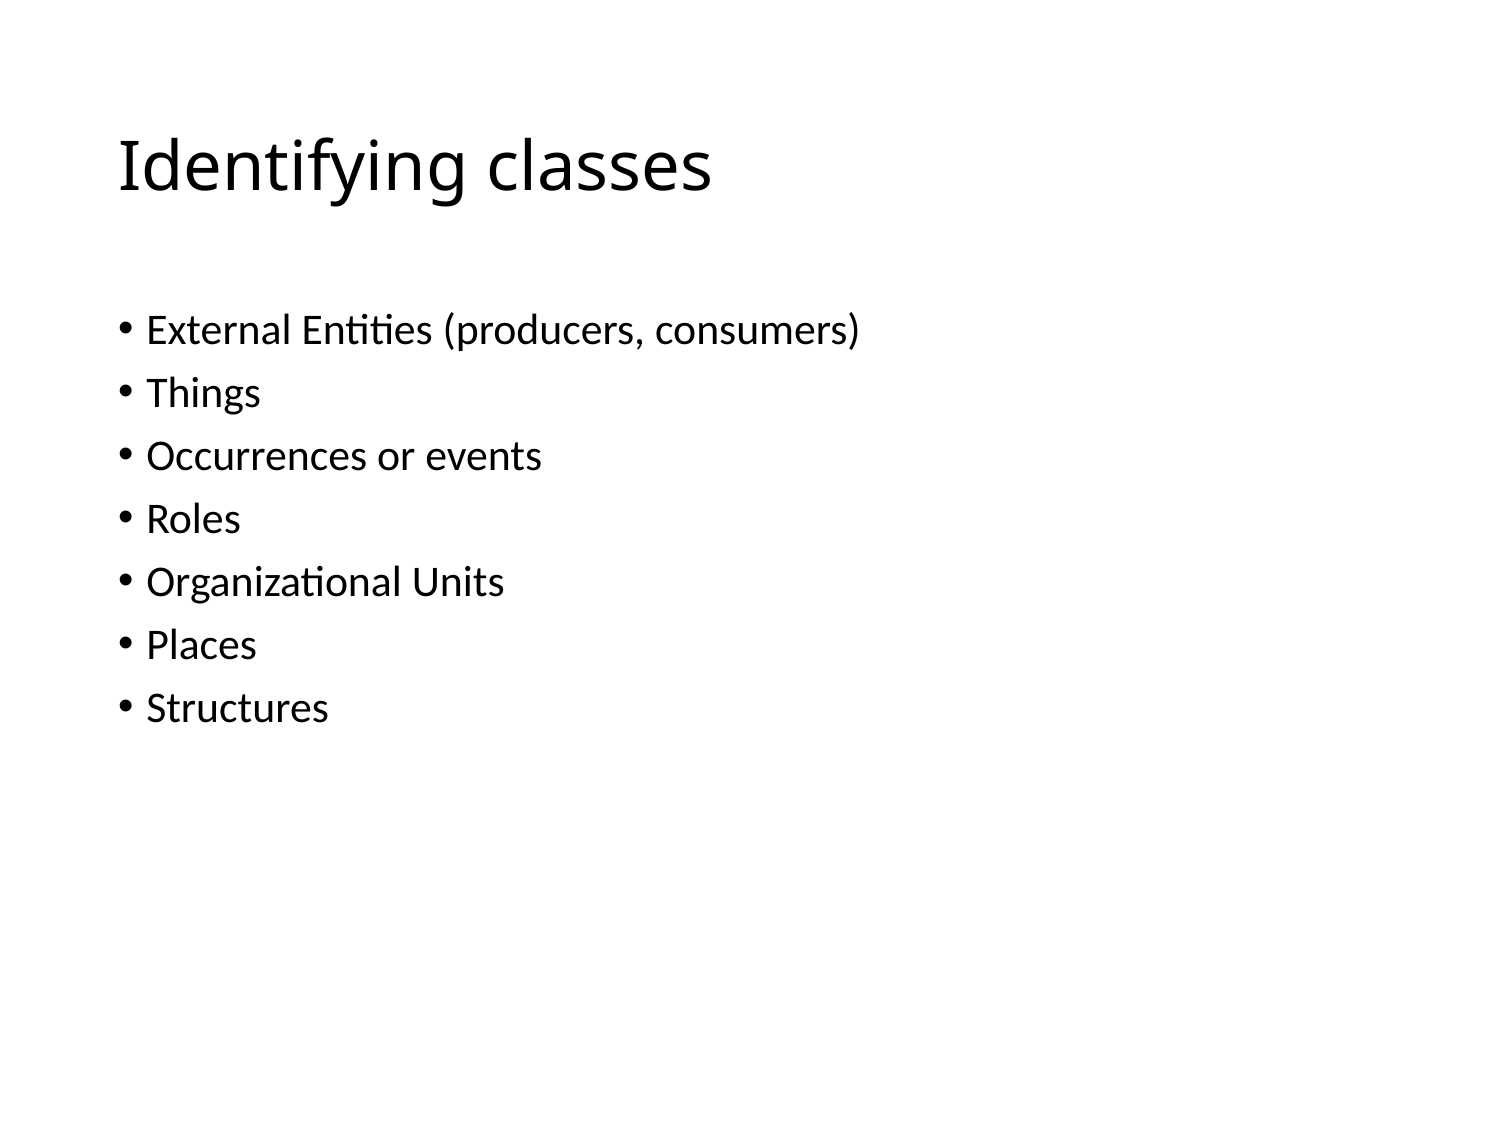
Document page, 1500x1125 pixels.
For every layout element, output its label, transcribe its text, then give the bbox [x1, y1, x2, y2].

list External Entities (producers, consumers) Things Occurrences or events Roles Organizational Units Places Structures [103, 299, 1397, 1014]
title Identifying classes [103, 59, 1397, 278]
